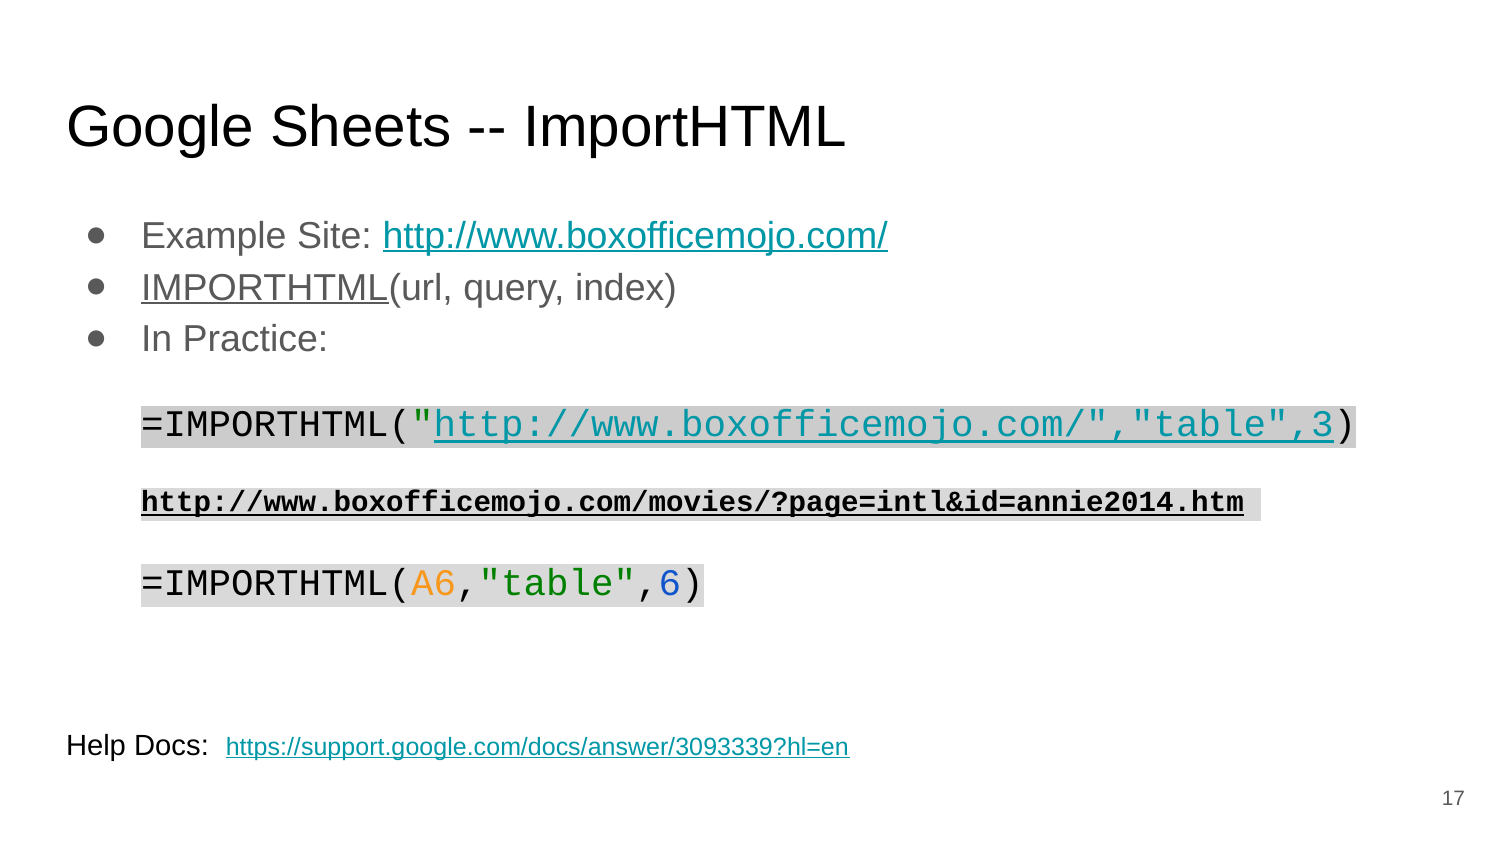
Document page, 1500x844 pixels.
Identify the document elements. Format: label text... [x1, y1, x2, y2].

list Example Site: http://www.boxofficemojo.com/ IMPORTHTML(url, query, index) In Practice: =IMPORTHTML("http://www.boxofficemojo.com/","table",3) http://www.boxofficemojo.com/movies/?page=intl&id=annie2014.htm =IMPORTHTML(A6,"table",6) Help Docs: https://support.google.com/docs/answer/3093339?hl=en [51, 189, 1449, 777]
slide_number 17 [1389, 764, 1480, 830]
title Google Sheets -- ImportHTML [51, 72, 1449, 167]
